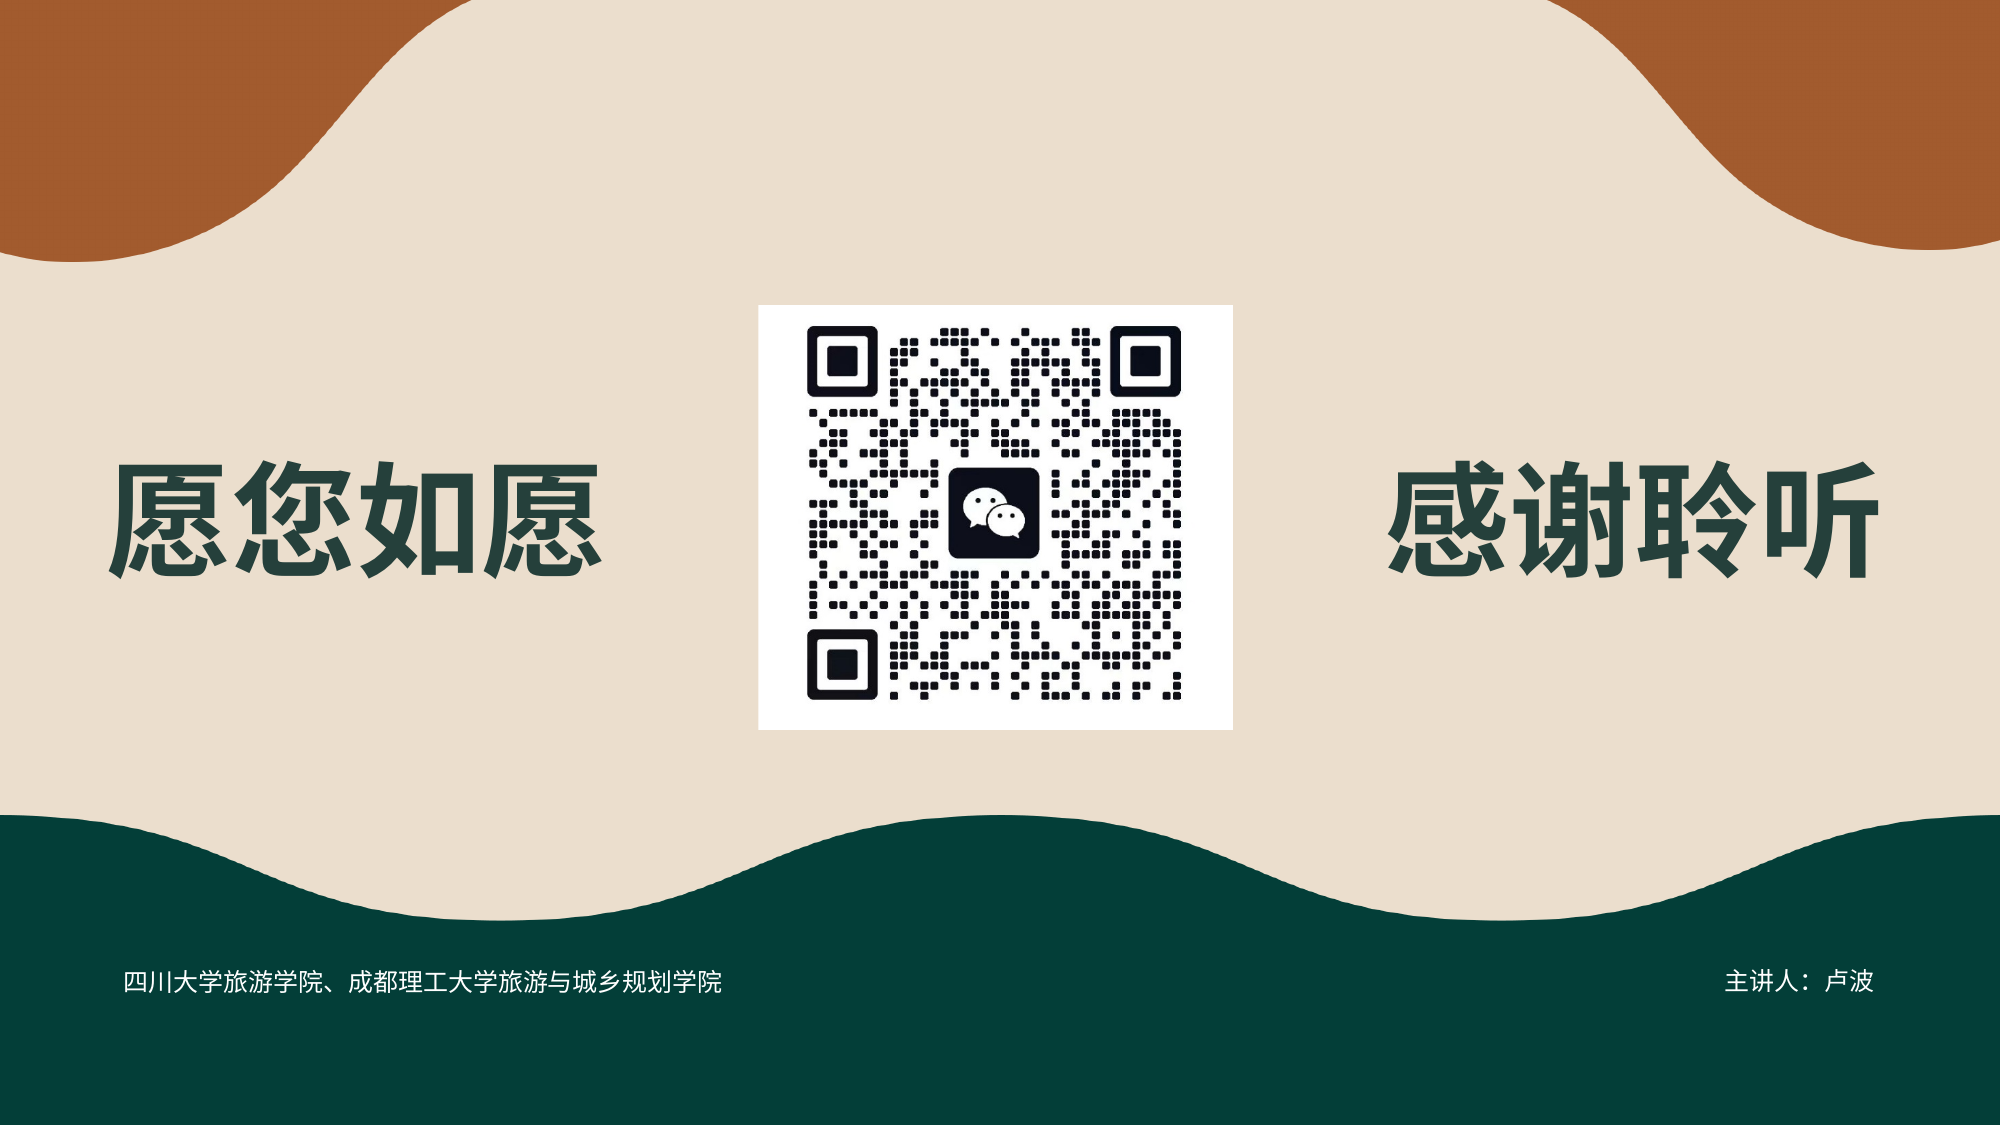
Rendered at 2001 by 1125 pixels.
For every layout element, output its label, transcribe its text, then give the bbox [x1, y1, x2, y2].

list 主讲人：卢波 [806, 957, 1890, 1007]
list 愿您如愿 [0, 433, 758, 602]
list 感谢聆听 [1233, 433, 2000, 602]
picture [758, 305, 1233, 730]
picture [1539, 0, 2000, 250]
picture [0, 815, 2000, 1125]
picture [0, 0, 481, 262]
list 四川大学旅游学院、成都理工大学旅游与城乡规划学院 [108, 959, 1192, 1008]
